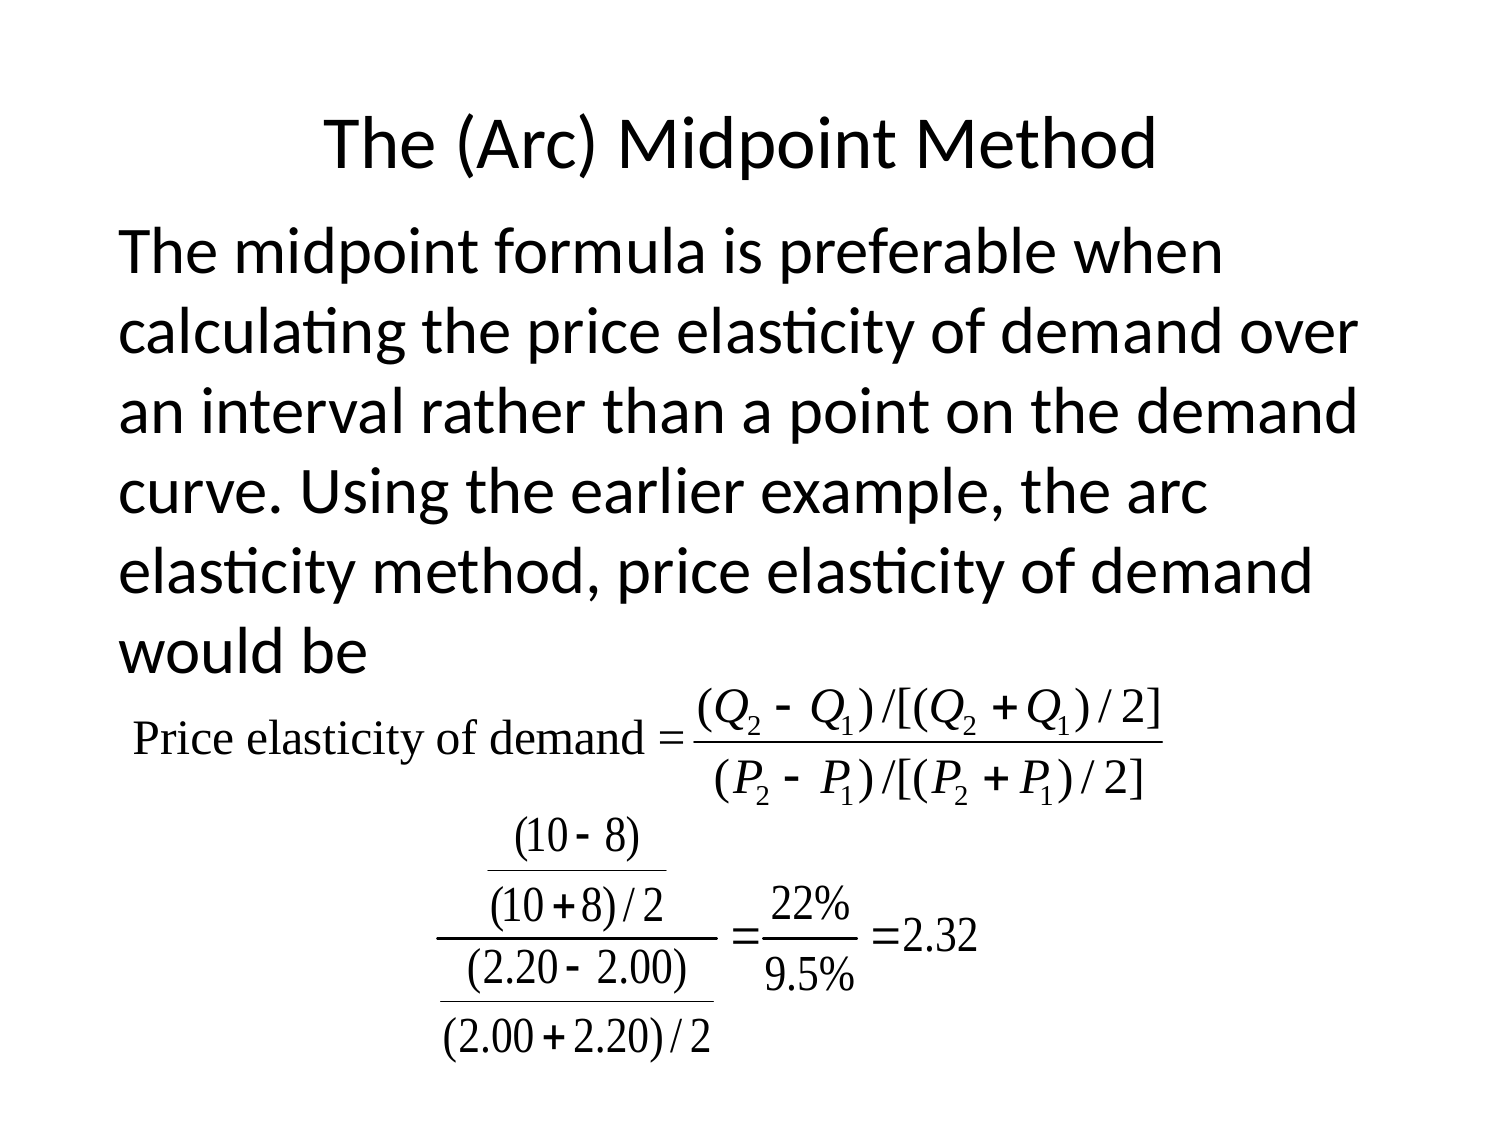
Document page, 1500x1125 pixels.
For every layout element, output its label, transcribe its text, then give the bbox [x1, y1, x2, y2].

title The (Arc) Midpoint Method [75, 45, 1425, 199]
list The midpoint formula is preferable when calculating the price elasticity of demand over an interval rather than a point on the demand curve. Using the earlier example, the arc elasticity method, price elasticity of demand would be [46, 199, 1432, 1090]
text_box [433, 808, 982, 1069]
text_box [128, 679, 1169, 811]
